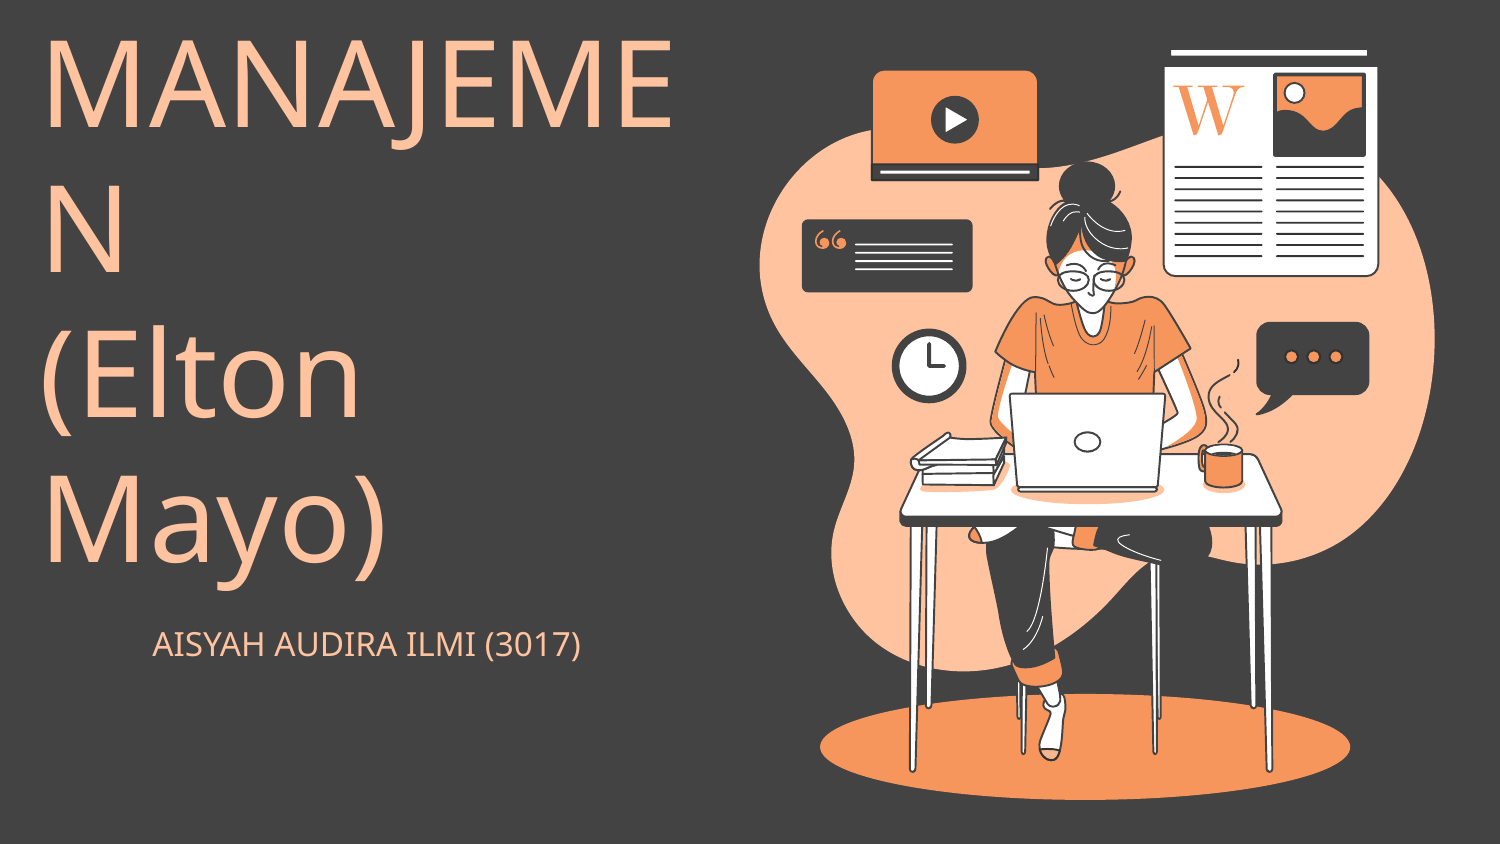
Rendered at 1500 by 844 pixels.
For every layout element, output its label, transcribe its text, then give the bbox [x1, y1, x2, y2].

subtitle AISYAH AUDIRA ILMI (3017) [135, 622, 599, 668]
title TEORI MANAJEMEN (Elton Mayo) [39, 149, 721, 587]
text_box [726, 40, 1438, 801]
